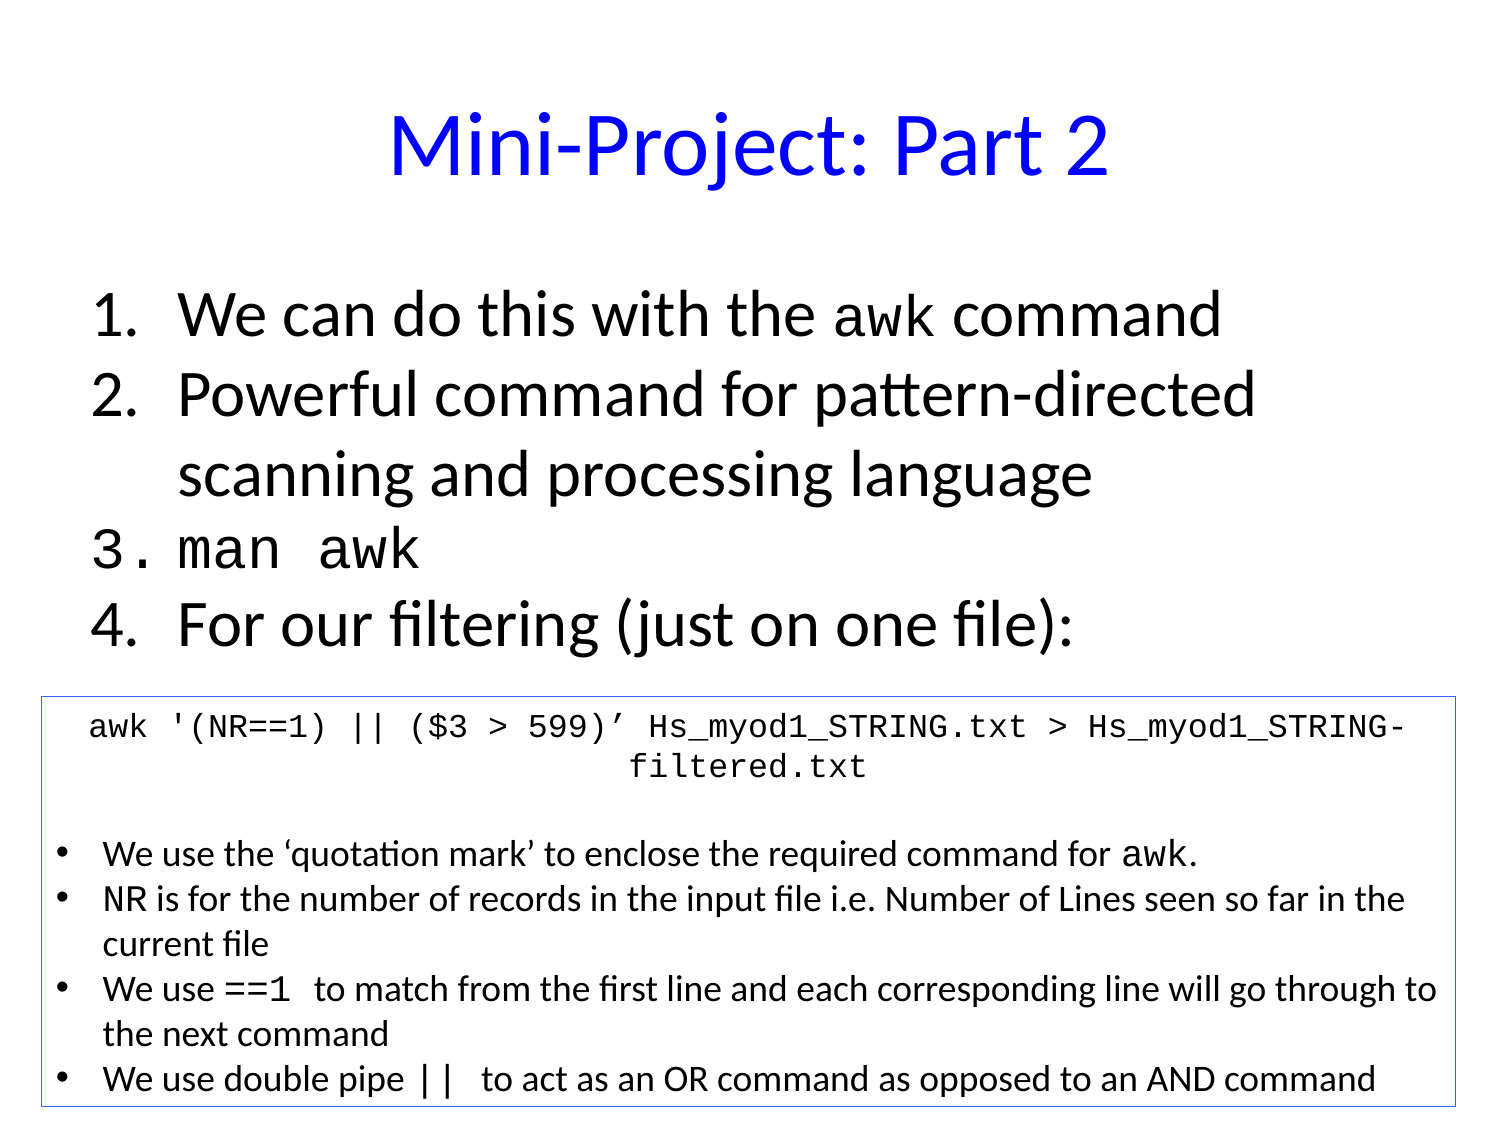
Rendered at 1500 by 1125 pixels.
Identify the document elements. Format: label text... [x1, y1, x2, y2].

text_box awk '(NR==1) || ($3 > 599)’ Hs_myod1_STRING.txt > Hs_myod1_STRING-filtered.txt We use the ‘quotation mark’ to enclose the required command for awk. NR is for the number of records in the input file i.e. Number of Lines seen so far in the current file We use ==1 to match from the first line and each corresponding line will go through to the next command We use double pipe || to act as an OR command as opposed to an AND command [41, 696, 1456, 1107]
title Mini-Project: Part 2 [75, 45, 1425, 233]
list We can do this with the awk command Powerful command for pattern-directed scanning and processing language man awk For our filtering (just on one file): [75, 262, 1425, 696]
